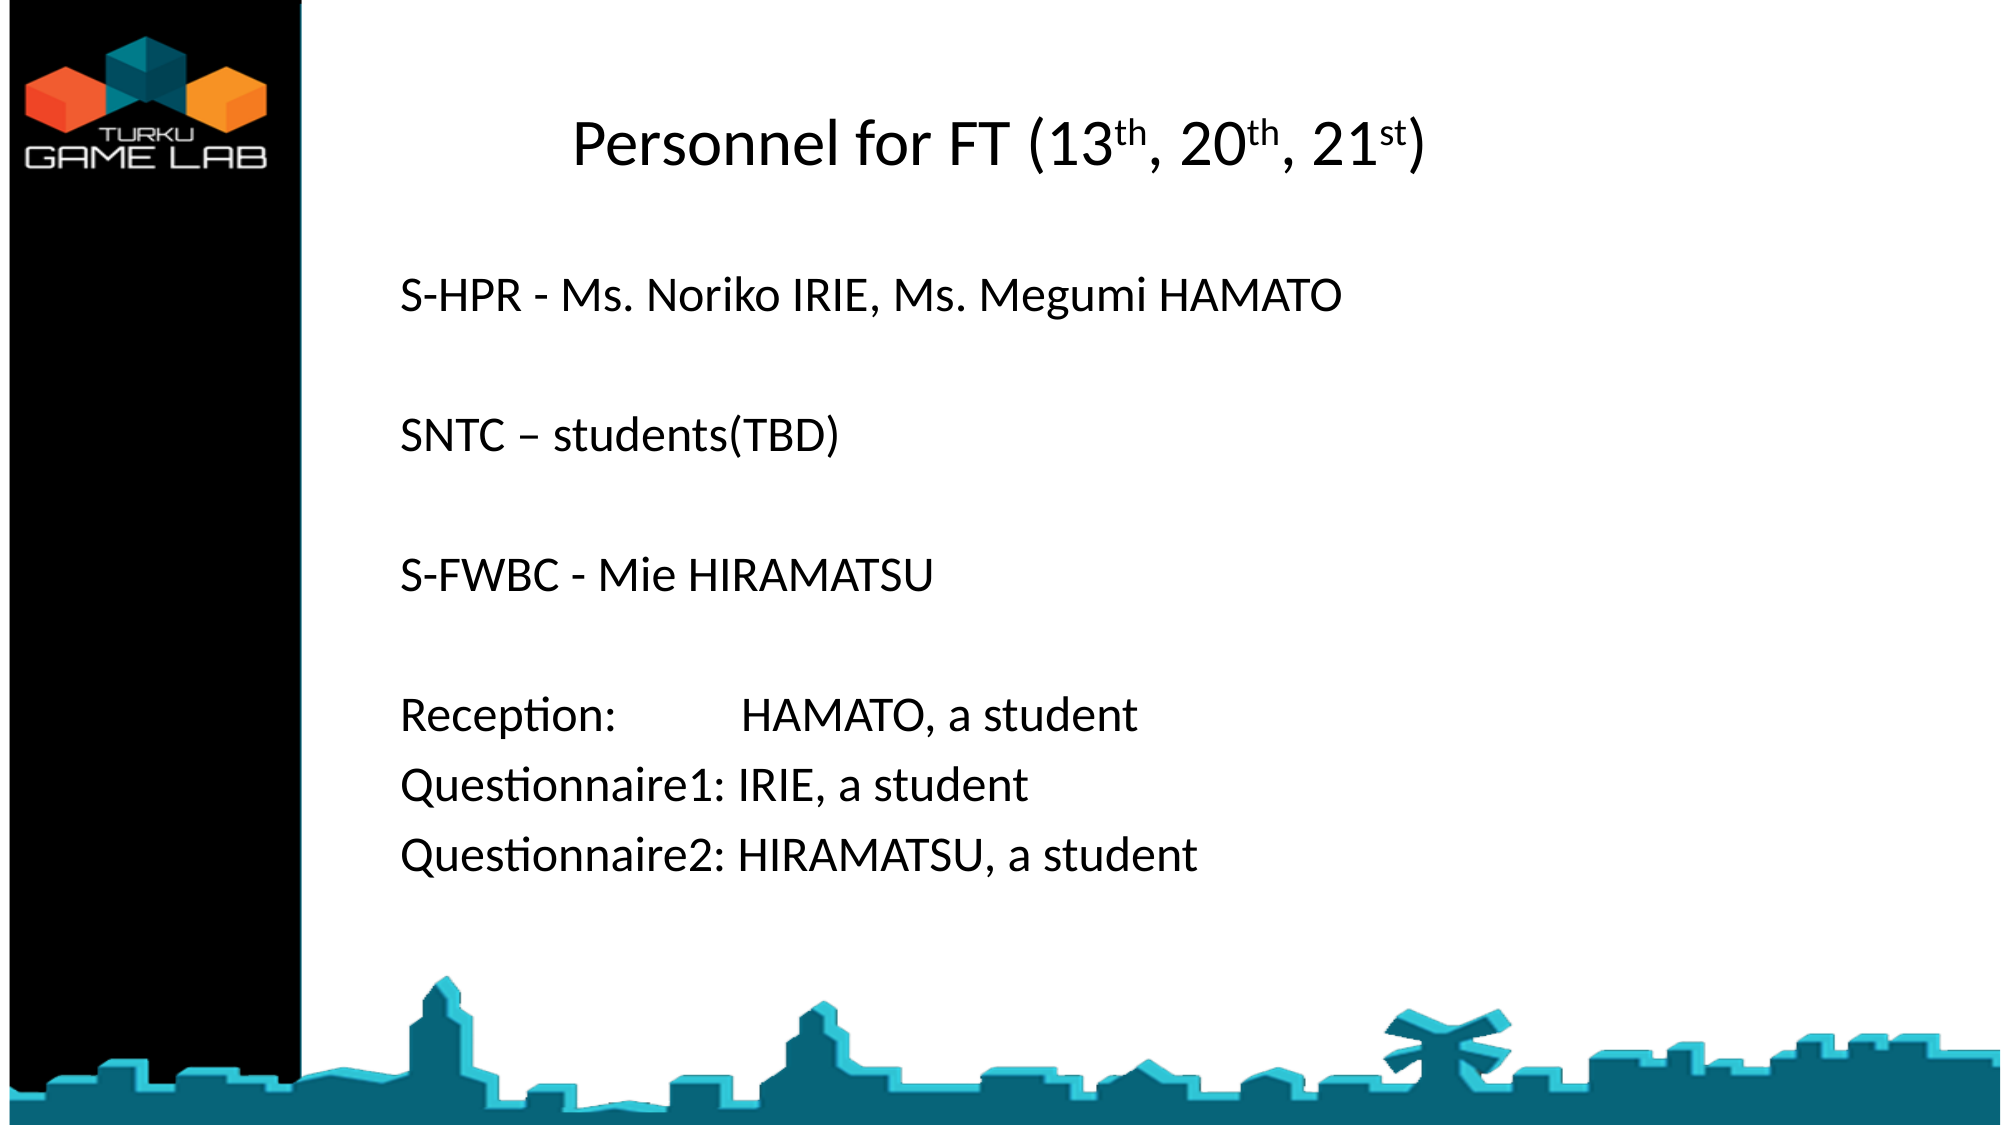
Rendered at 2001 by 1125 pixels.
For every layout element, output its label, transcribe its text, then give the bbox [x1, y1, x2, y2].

list S-HPR - Ms. Noriko IRIE, Ms. Megumi HAMATO SNTC – students(TBD) S-FWBC - Mie HIRAMATSU Reception: HAMATO, a student Questionnaire1: IRIE, a student Questionnaire2: HIRAMATSU, a student [385, 254, 2000, 997]
title Personnel for FT (13th, 20th, 21st) [99, 45, 1900, 233]
picture [0, 0, 2001, 1125]
